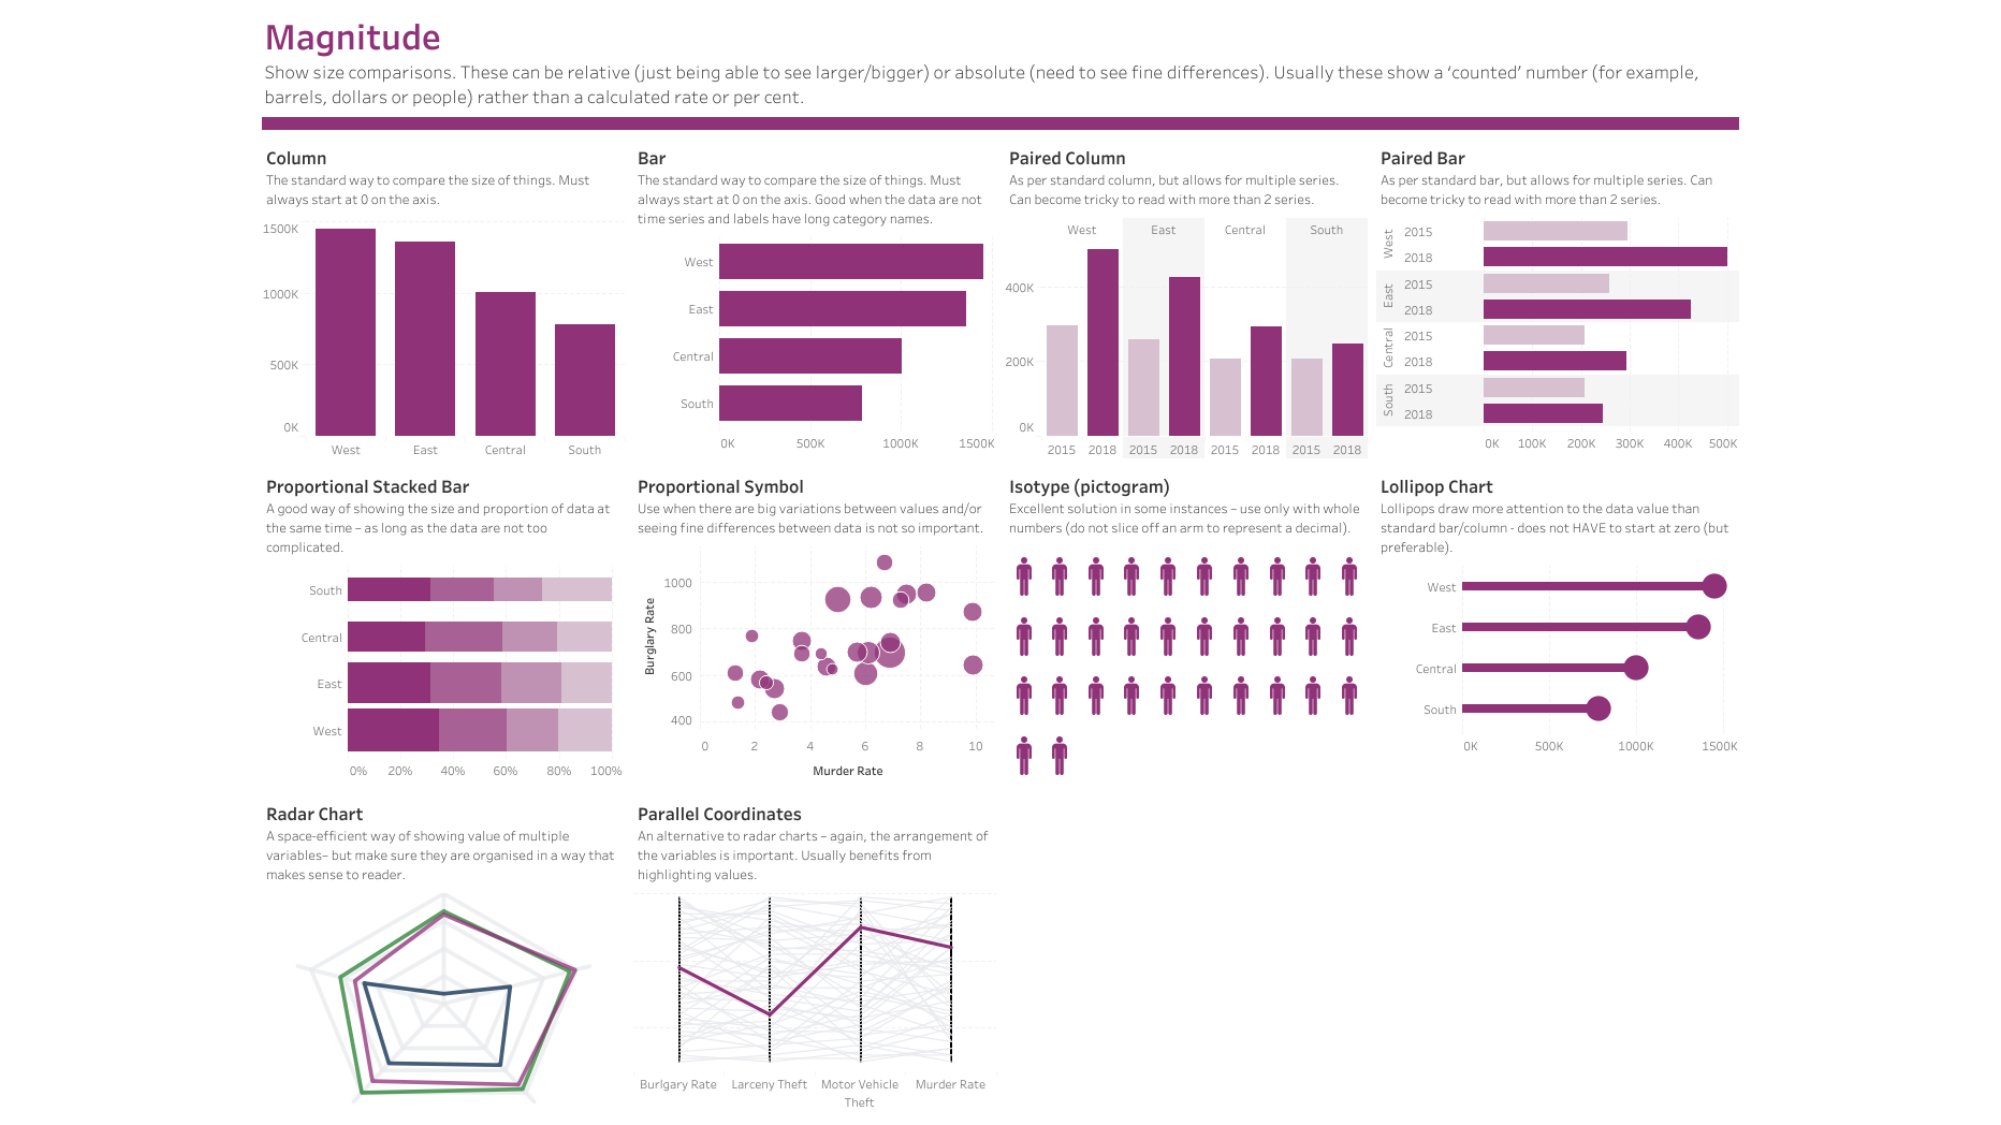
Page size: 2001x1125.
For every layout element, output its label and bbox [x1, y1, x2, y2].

picture [249, 0, 1751, 1125]
